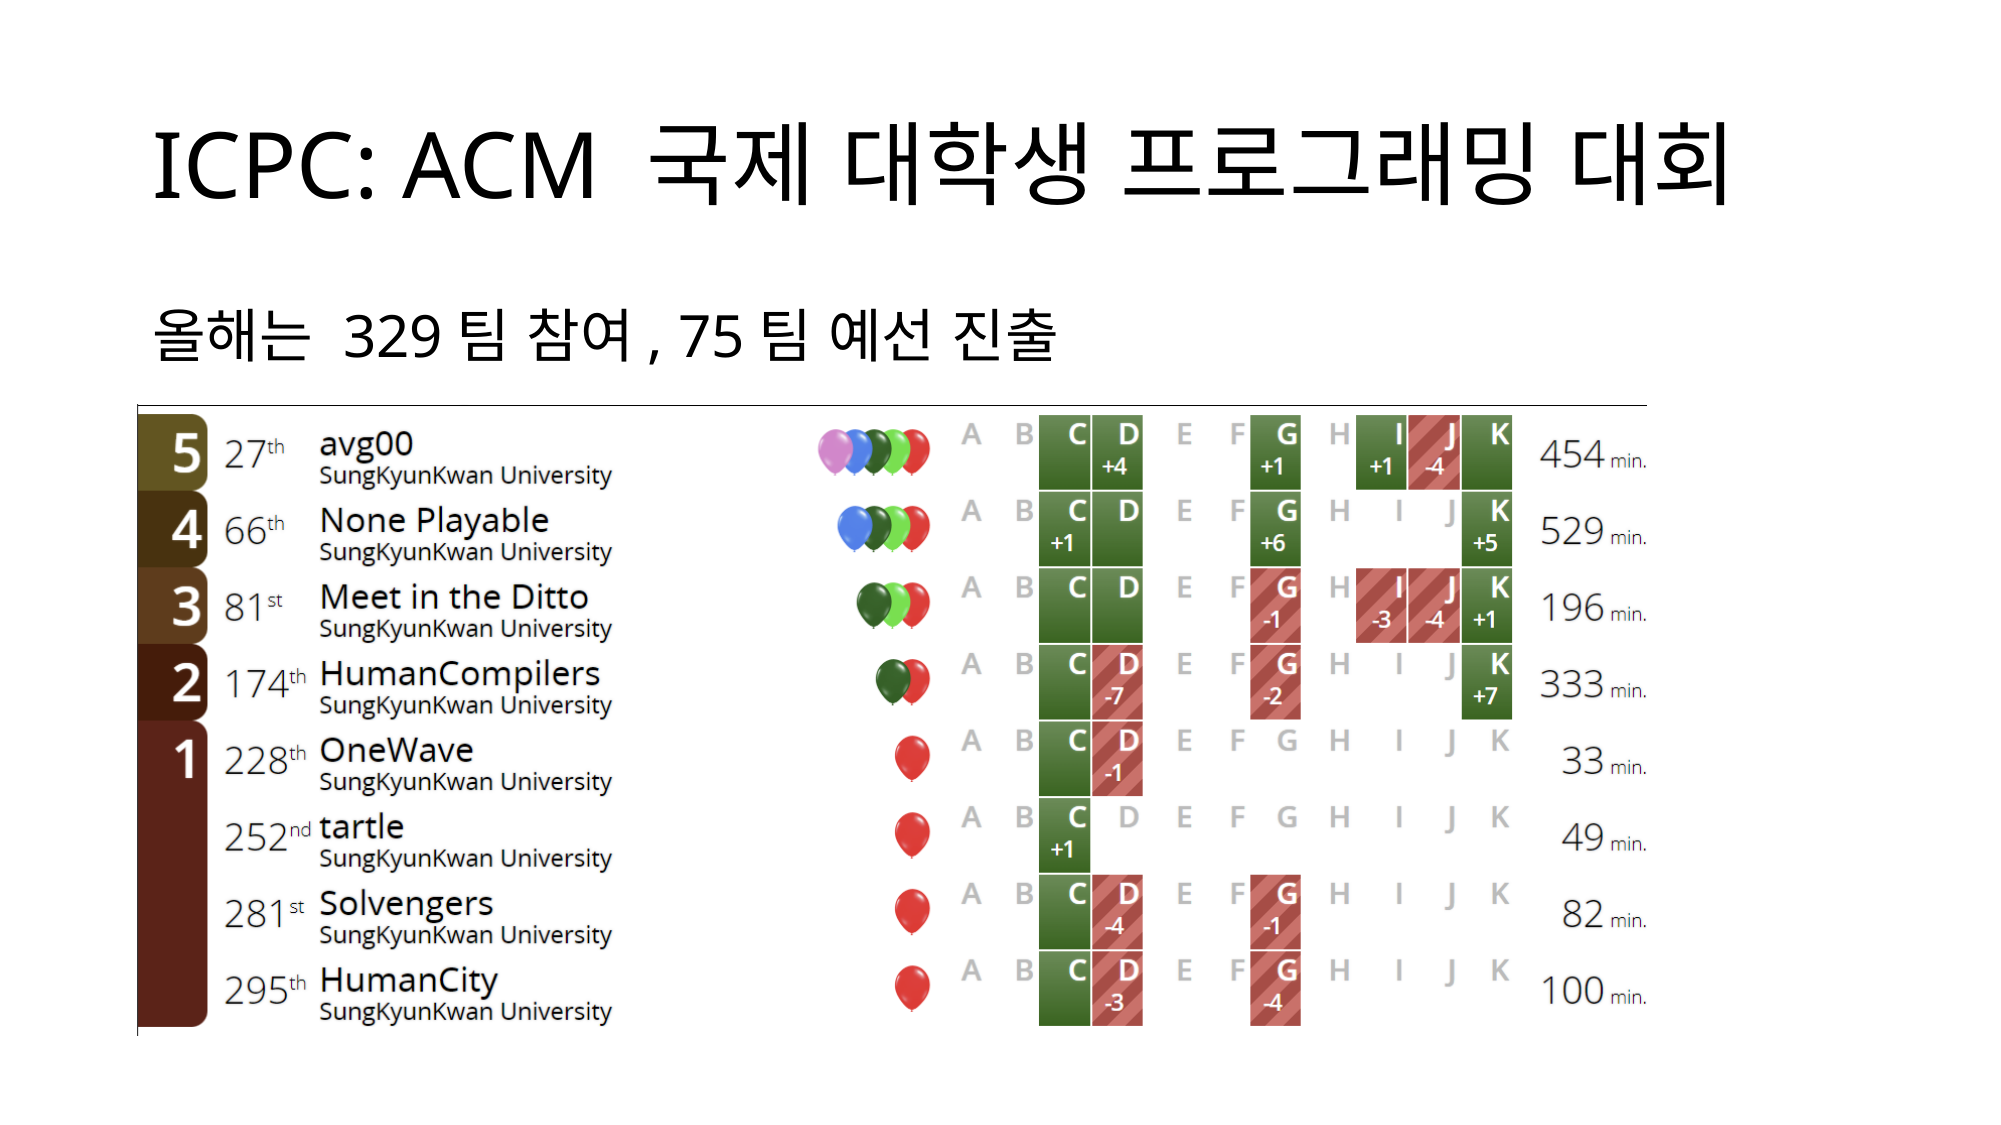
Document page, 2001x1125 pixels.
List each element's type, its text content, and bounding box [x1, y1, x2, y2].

title ICPC: ACM 국제 대학생 프로그래밍 대회 [137, 59, 1863, 278]
picture [137, 404, 1647, 1036]
list 올해는 329팀 참여, 75팀 예선 진출 [137, 299, 1863, 1014]
